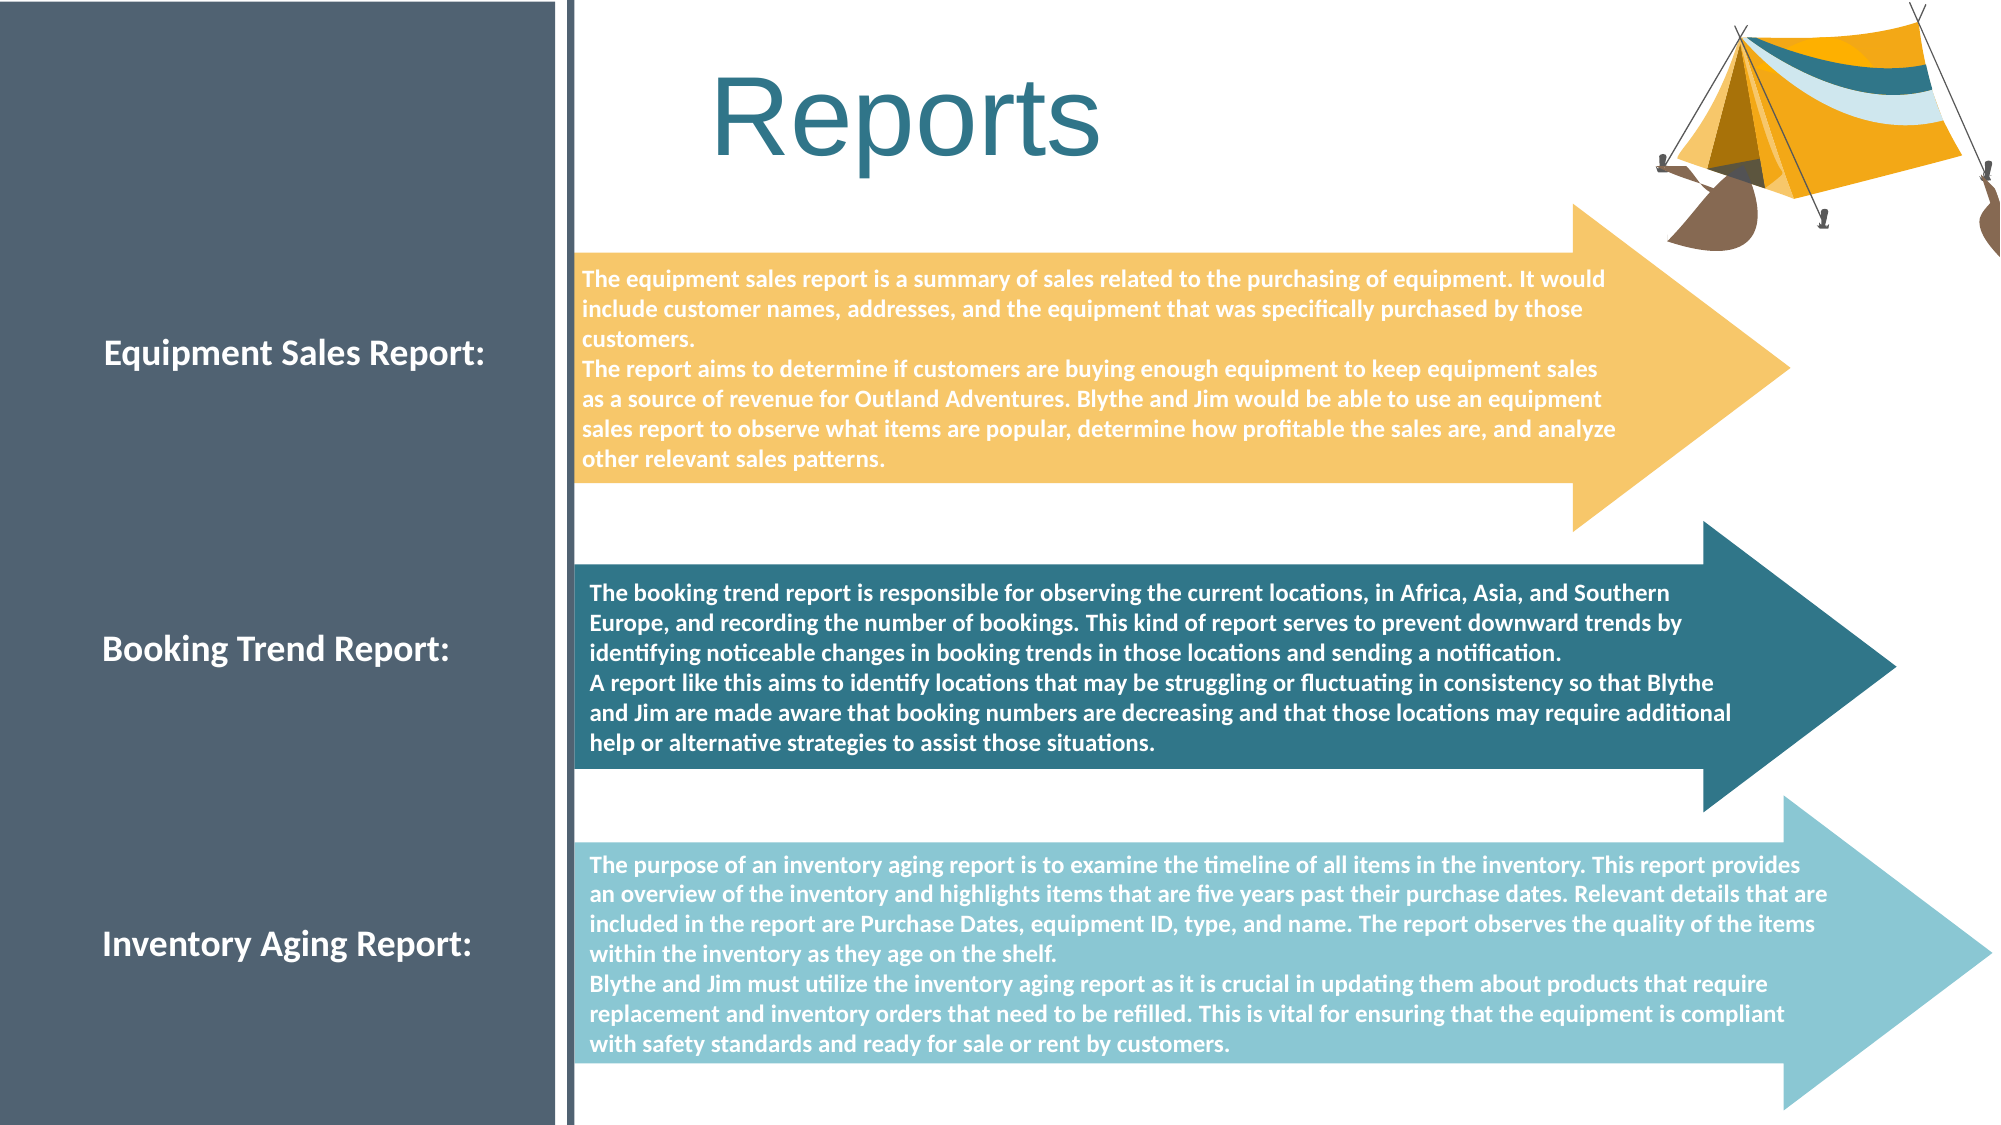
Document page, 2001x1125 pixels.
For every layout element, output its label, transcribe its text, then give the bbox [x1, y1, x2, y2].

text_box Reports [1993, 50, 2000, 176]
text_box Reports [694, 50, 1655, 194]
text_box [566, 381, 576, 616]
text_box Equipment Sales Report: [88, 320, 587, 381]
text_box Inventory Aging Report: [87, 911, 555, 972]
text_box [1655, 1, 1993, 229]
text_box Booking Trend Report: [87, 616, 586, 676]
text_box The purpose of an inventory aging report is to examine the timeline of all items in the inventory. This report provides an overview of the inventory and highlights items that are five years past their purchase dates. Relevant details that are included in the report are Purchase Dates, equipment ID, type, and name. The report observes the quality of the items within the inventory as they age on the shelf. Blythe and Jim must utilize the inventory aging report as it is crucial in updating them about products that require replacement and inventory orders that need to be refilled. This is vital for ensuring that the equipment is compliant with safety standards and ready for sale or rent by customers. [576, 793, 1995, 1113]
text_box The equipment sales report is a summary of sales related to the purchasing of equipment. It would include customer names, addresses, and the equipment that was specifically purchased by those customers. The report aims to determine if customers are buying enough equipment to keep equipment sales as a source of revenue for Outland Adventures. Blythe and Jim would be able to use an equipment sales report to observe what items are popular, determine how profitable the sales are, and analyze other relevant sales patterns. [576, 201, 1793, 535]
text_box [566, 0, 576, 320]
text_box The booking trend report is responsible for observing the current locations, in Africa, Asia, and Southern Europe, and recording the number of bookings. This kind of report serves to prevent downward trends by identifying noticeable changes in booking trends in those locations and sending a notification. A report like this aims to identify locations that may be struggling or fluctuating in consistency so that Blythe and Jim are made aware that booking numbers are decreasing and that those locations may require additional help or alternative strategies to assist those situations. [576, 518, 1899, 815]
text_box [566, 676, 576, 1125]
text_box [0, 1, 556, 1125]
